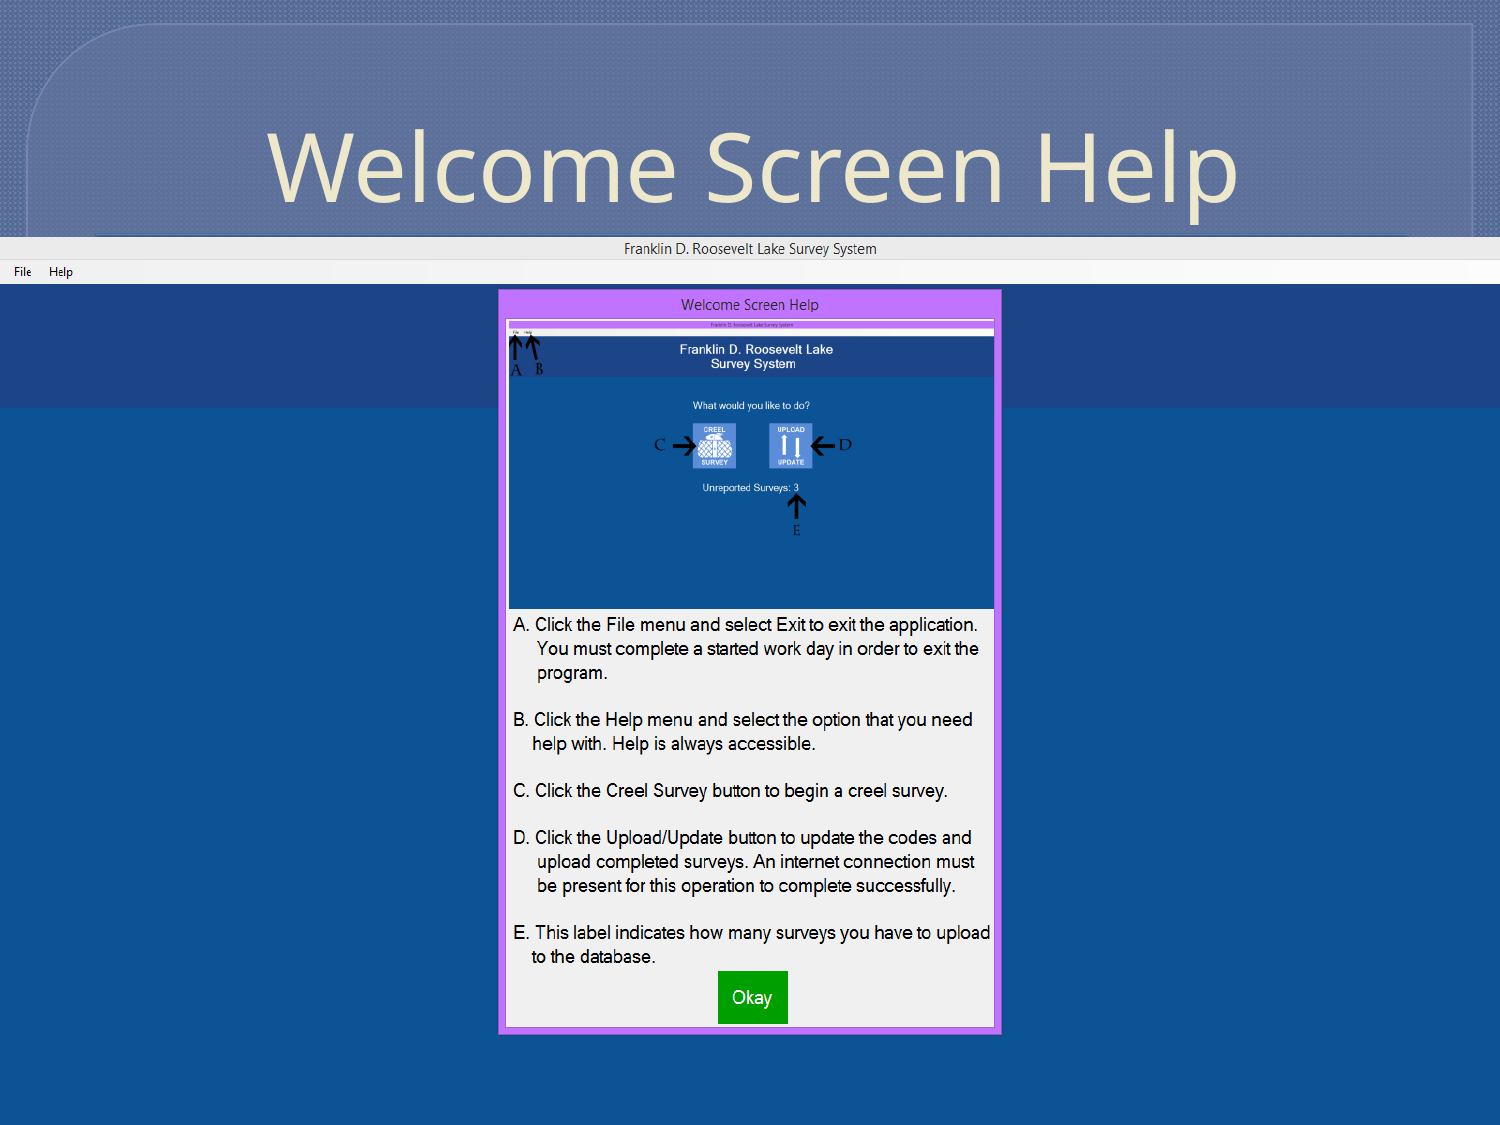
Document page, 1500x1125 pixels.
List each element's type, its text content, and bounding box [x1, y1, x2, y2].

title Welcome Screen Help [75, 41, 1425, 230]
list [0, 237, 1500, 1125]
